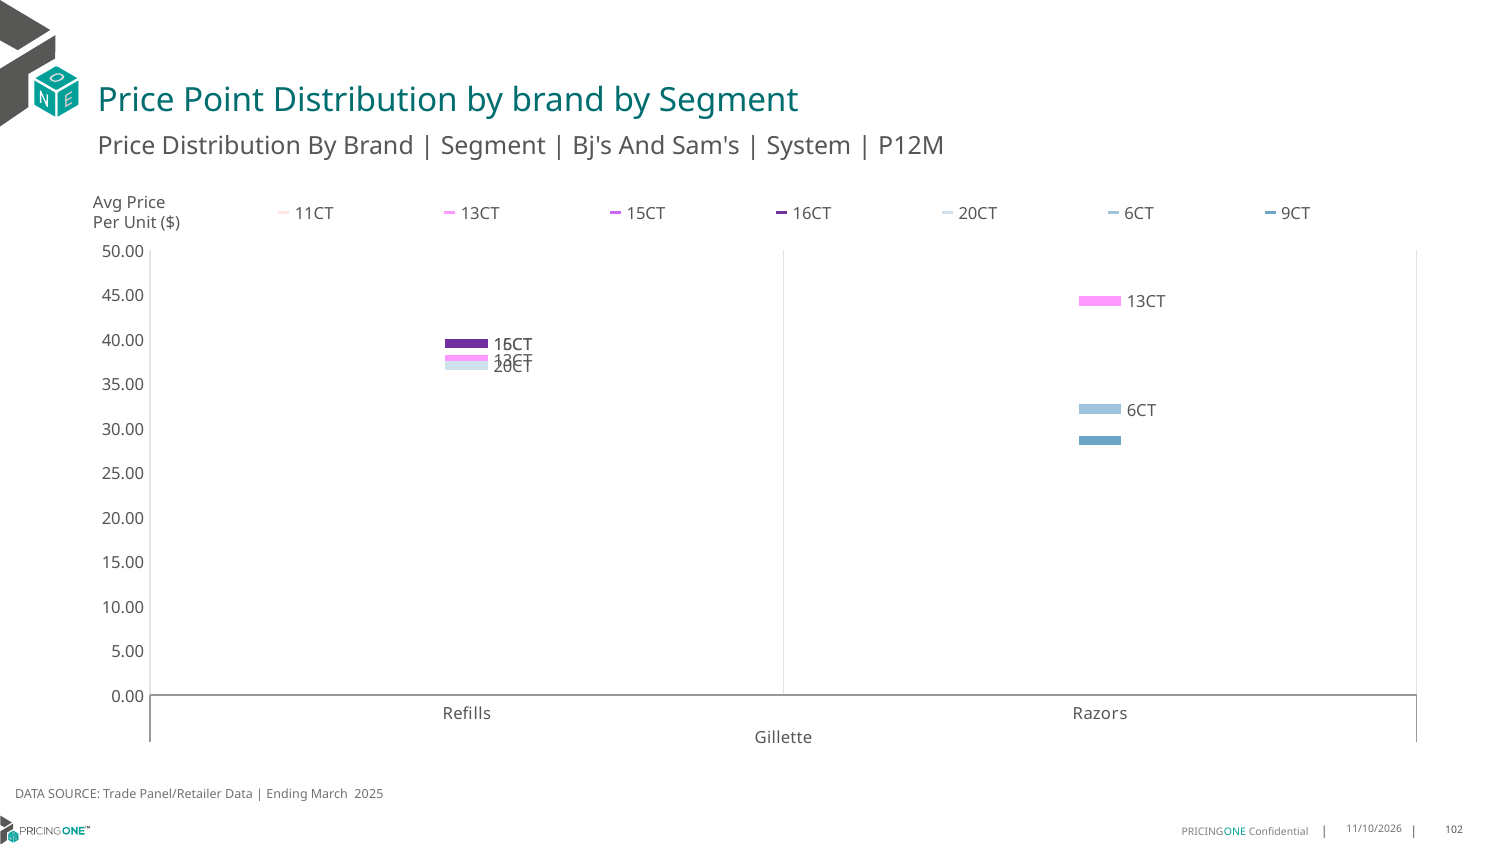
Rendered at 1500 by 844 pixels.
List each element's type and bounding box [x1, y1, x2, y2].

chart [88, 185, 1418, 776]
title [82, 0, 1418, 127]
list [0, 776, 750, 814]
list [82, 127, 1418, 186]
slide_number [1325, 815, 1479, 844]
